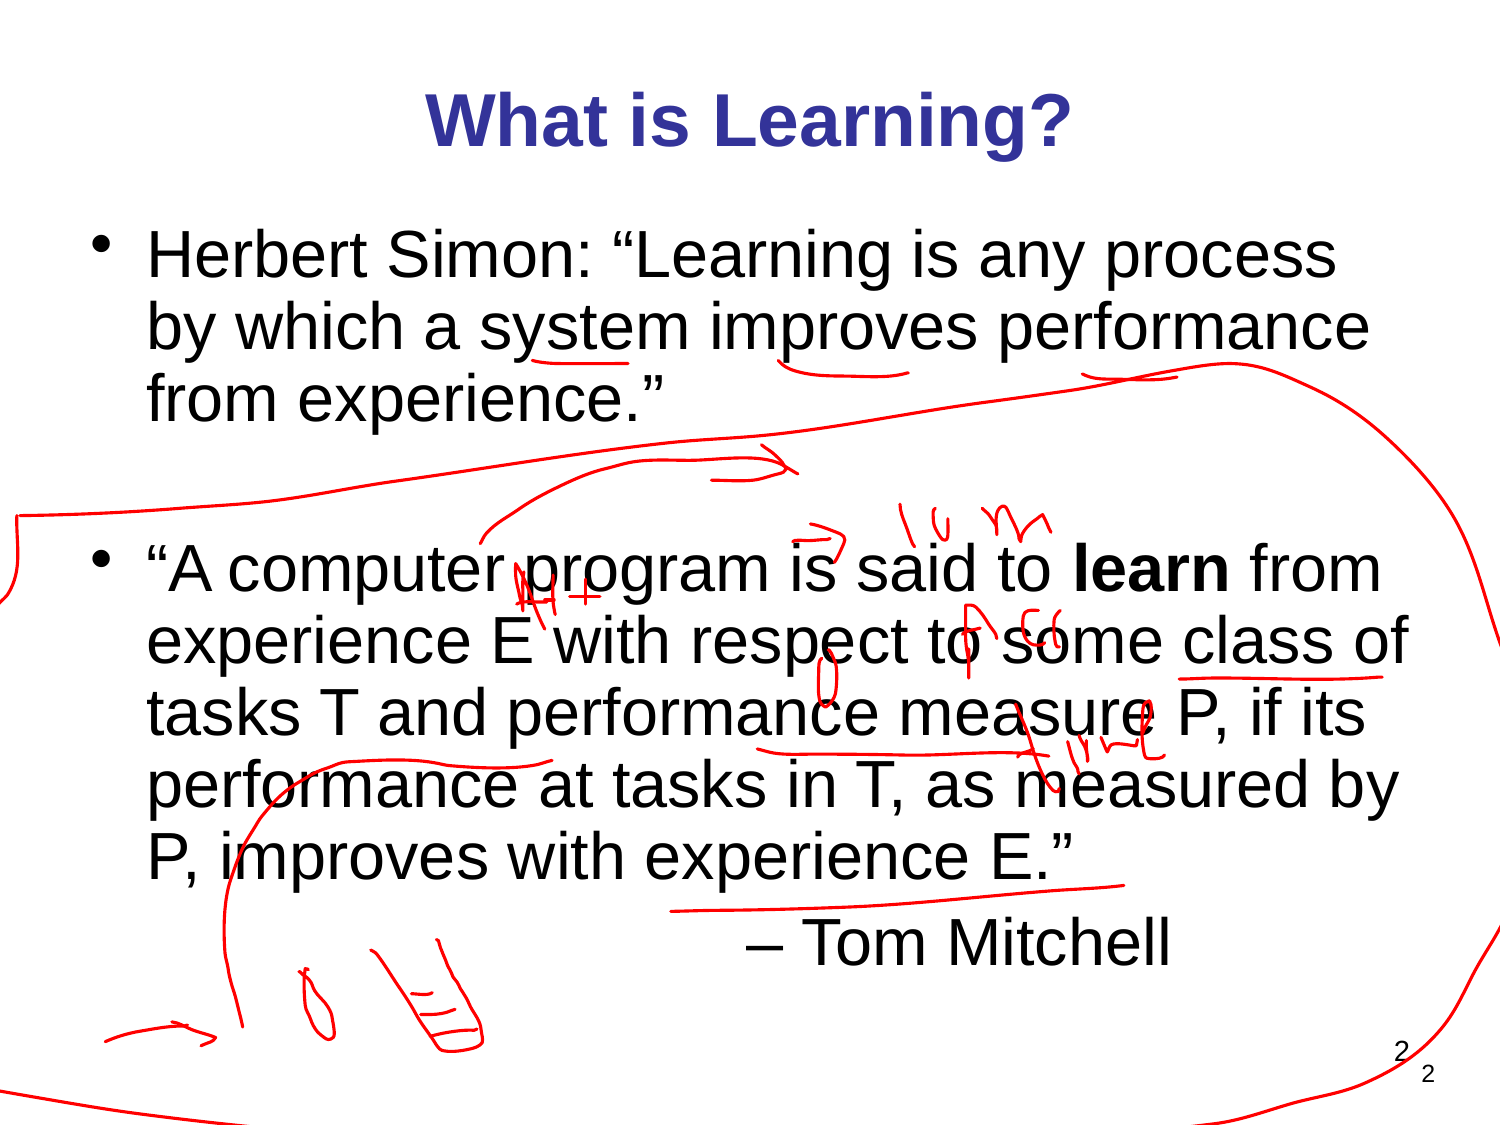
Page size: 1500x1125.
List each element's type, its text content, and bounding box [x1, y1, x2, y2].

text_box 2 [1137, 1049, 1417, 1125]
list Herbert Simon: “Learning is any process by which a system improves performance from experience.” “A computer program is said to learn from experience E with respect to some class of tasks T and performance measure P, if its performance at tasks in T, as measured by P, improves with experience E.” – Tom Mitchell [74, 212, 1426, 512]
title What is Learning? [74, 44, 1426, 188]
list Herbert Simon: “Learning is any process by which a system improves performance from experience.” “A computer program is said to learn from experience E with respect to some class of tasks T and performance measure P, if its performance at tasks in T, as measured by P, improves with experience E.” – Tom Mitchell [74, 366, 1426, 1006]
slide_number 2 [1074, 1024, 1426, 1103]
text_box 2 [1224, 1049, 1450, 1125]
